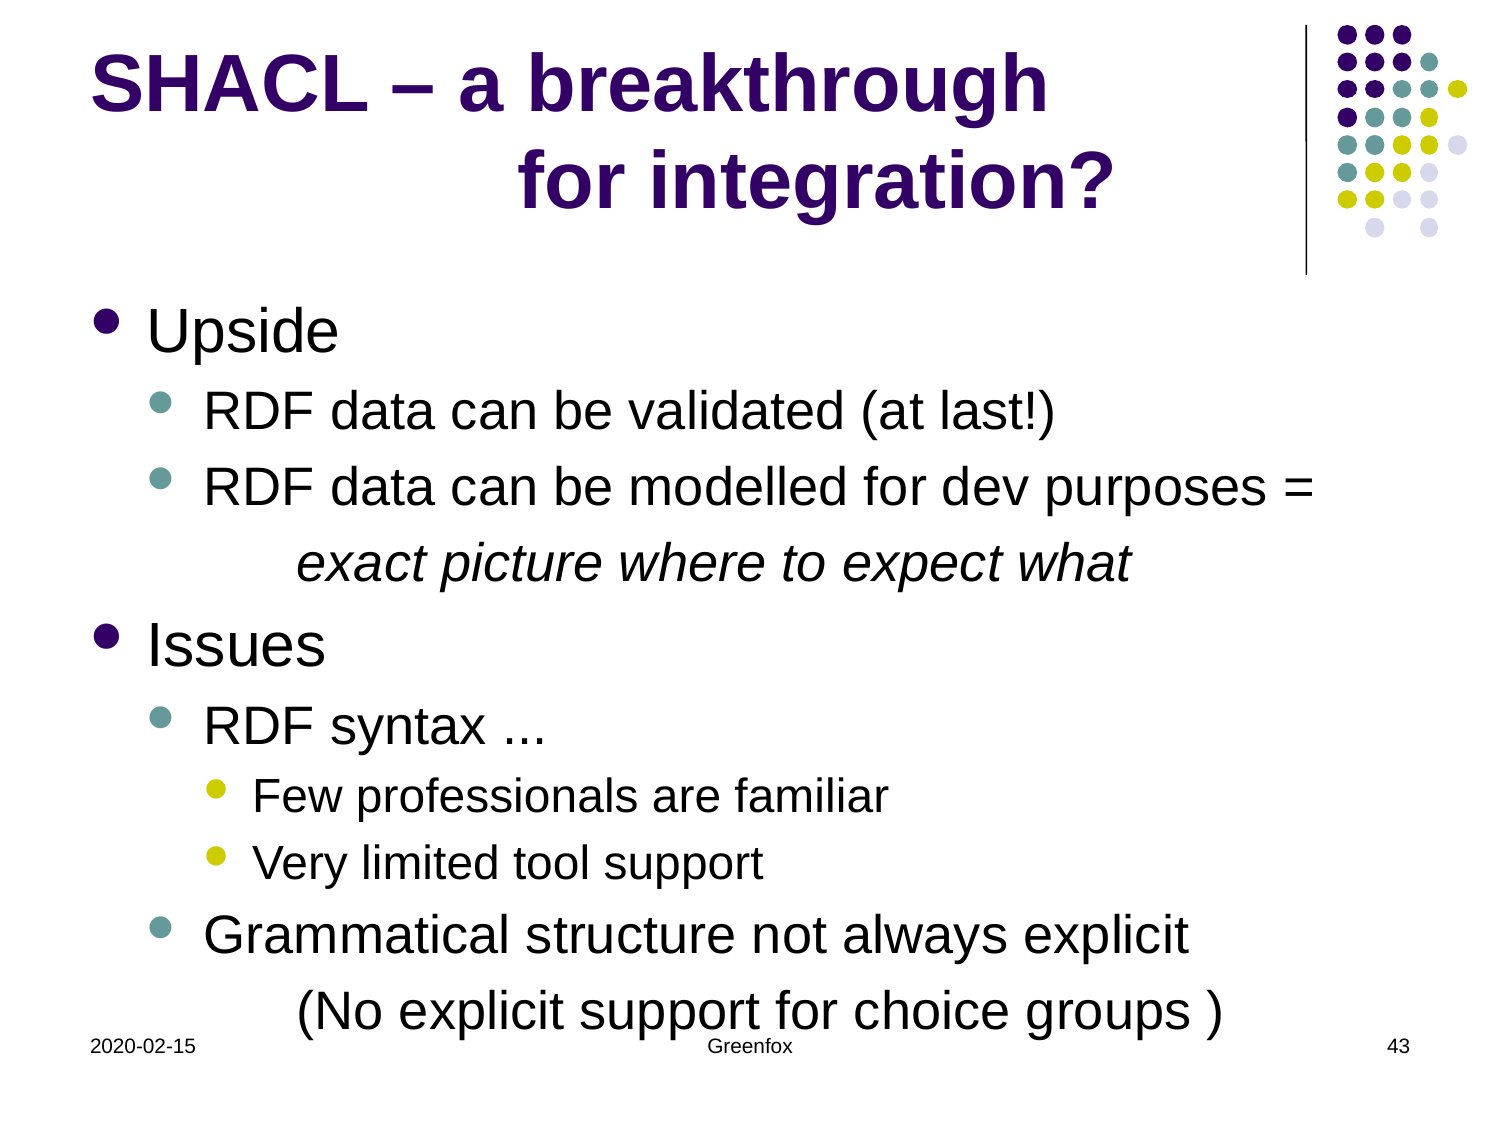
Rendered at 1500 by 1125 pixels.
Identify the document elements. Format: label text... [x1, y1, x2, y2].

list Upside RDF data can be validated (at last!) RDF data can be modelled for dev purposes = exact picture where to expect what Issues RDF syntax ... Few professionals are familiar Very limited tool support Grammatical structure not always explicit (No explicit support for choice groups ) [75, 282, 1425, 1006]
title SHACL – a breakthrough for integration? [75, 20, 1313, 233]
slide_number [75, 1025, 425, 1100]
slide_number 43 [1074, 1025, 1425, 1100]
footer Greenfox [478, 1025, 1022, 1100]
